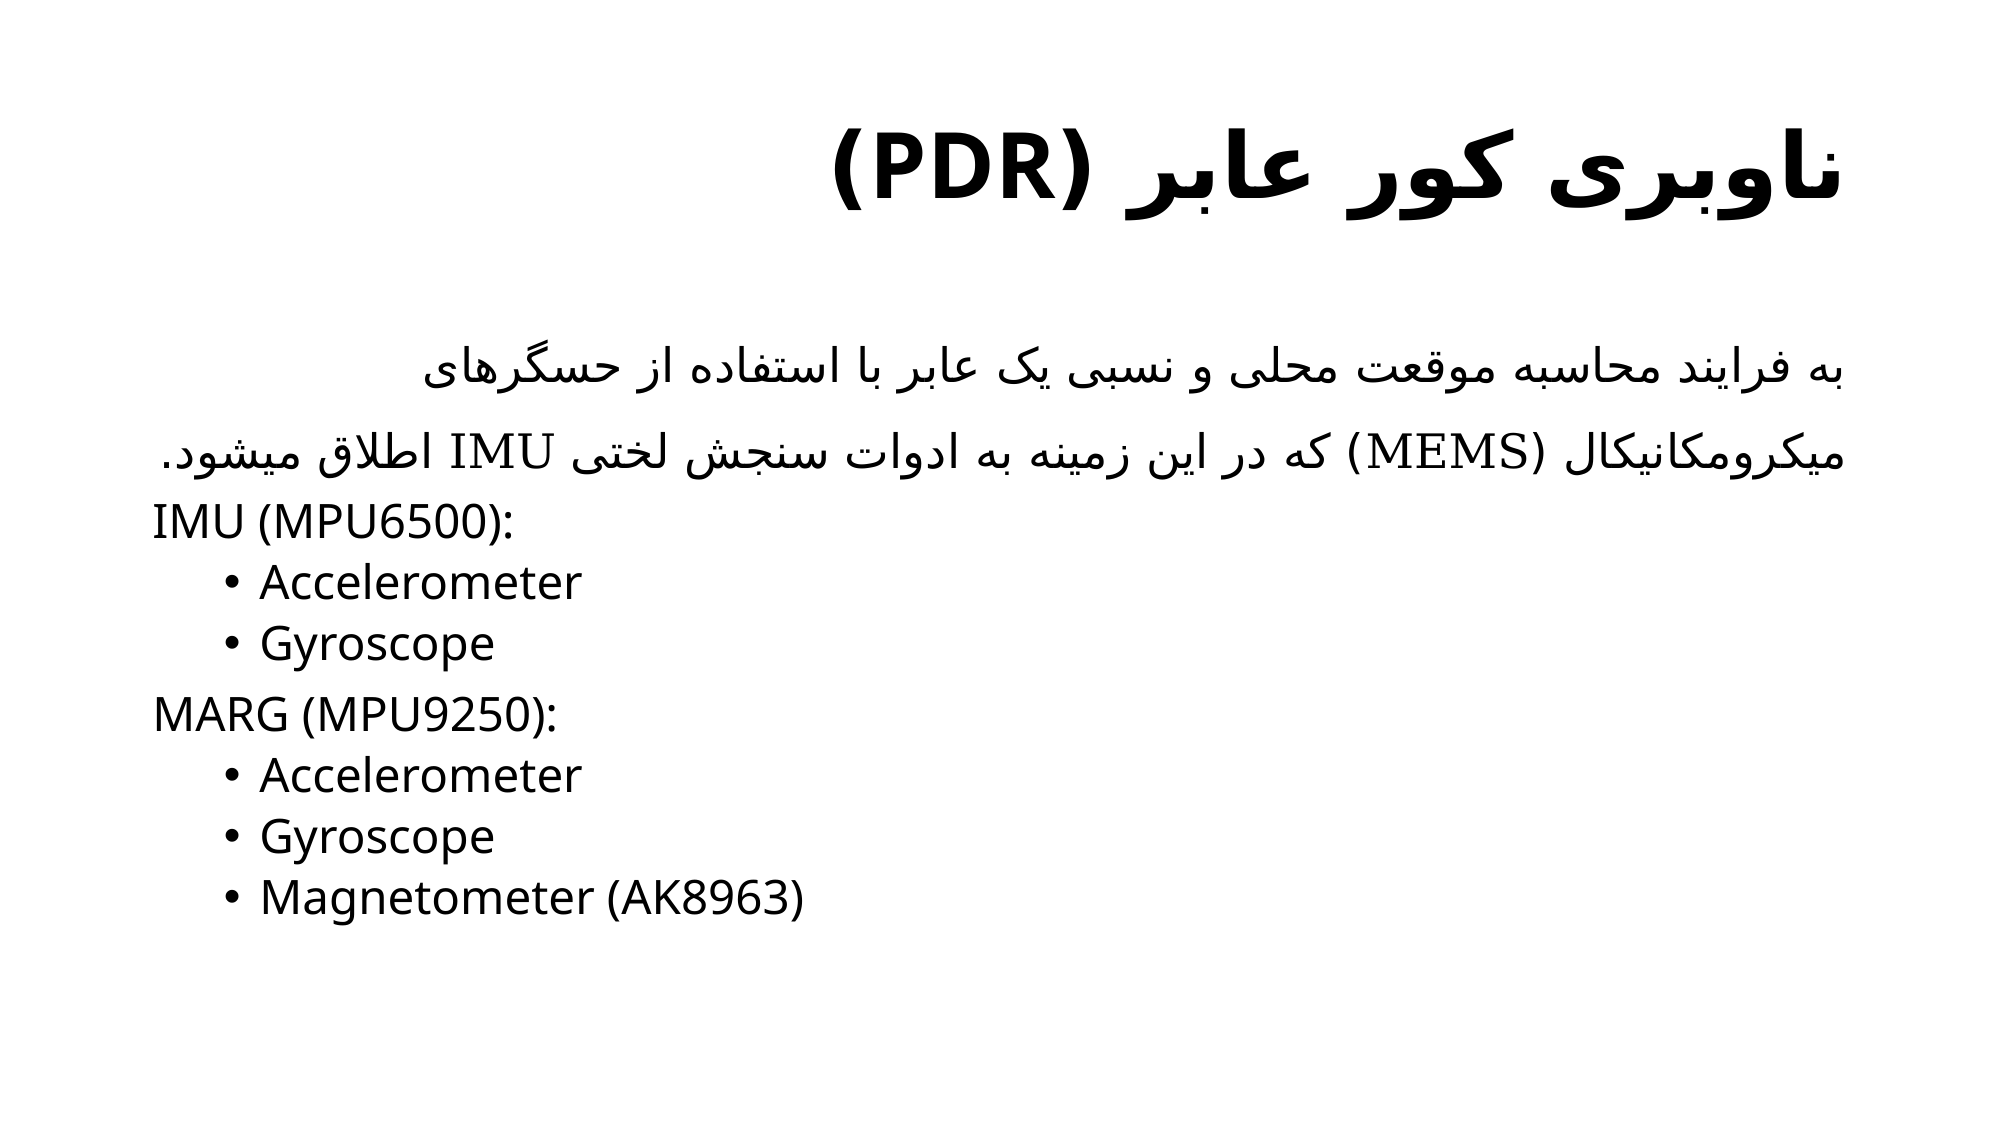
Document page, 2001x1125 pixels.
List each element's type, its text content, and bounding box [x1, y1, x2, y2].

title ناوبری کور عابر (PDR) [137, 59, 1863, 278]
list به فرایند محاسبه موقعت محلی و نسبی یک عابر با استفاده از حسگرهای میکرومکانیکال (MEMS) که در این زمینه به ادوات سنجش لختی IMU اطلاق می‎شود. IMU (MPU6500): Accelerometer Gyroscope MARG (MPU9250): Accelerometer Gyroscope Magnetometer (AK8963) [137, 299, 1863, 1014]
